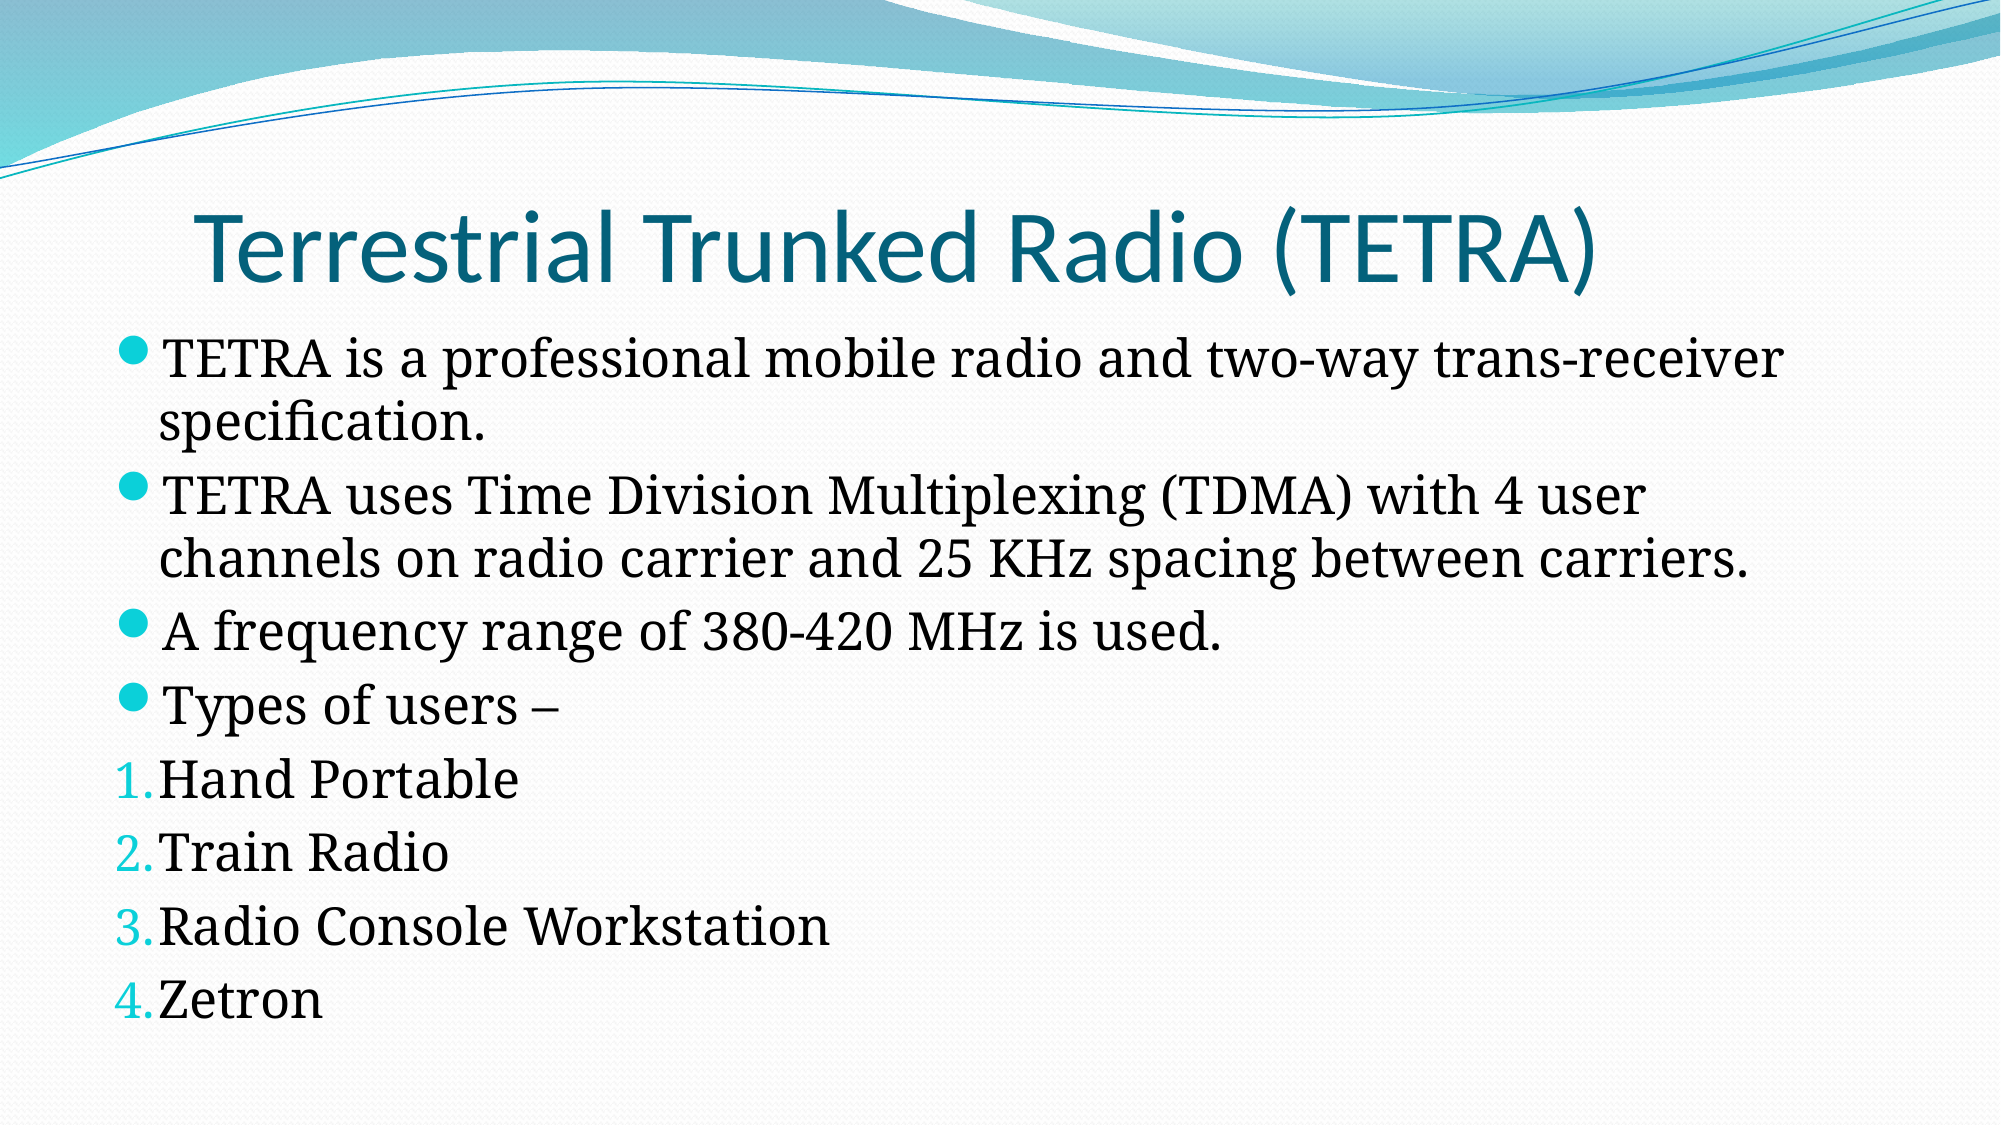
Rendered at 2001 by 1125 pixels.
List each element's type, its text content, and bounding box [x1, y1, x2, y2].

list TETRA is a professional mobile radio and two-way trans-receiver specification. TETRA uses Time Division Multiplexing (TDMA) with 4 user channels on radio carrier and 25 KHz spacing between carriers. A frequency range of 380-420 MHz is used. Types of users – Hand Portable Train Radio Radio Console Workstation Zetron [99, 317, 1900, 1038]
title Terrestrial Trunked Radio (TETRA) [99, 115, 1900, 303]
